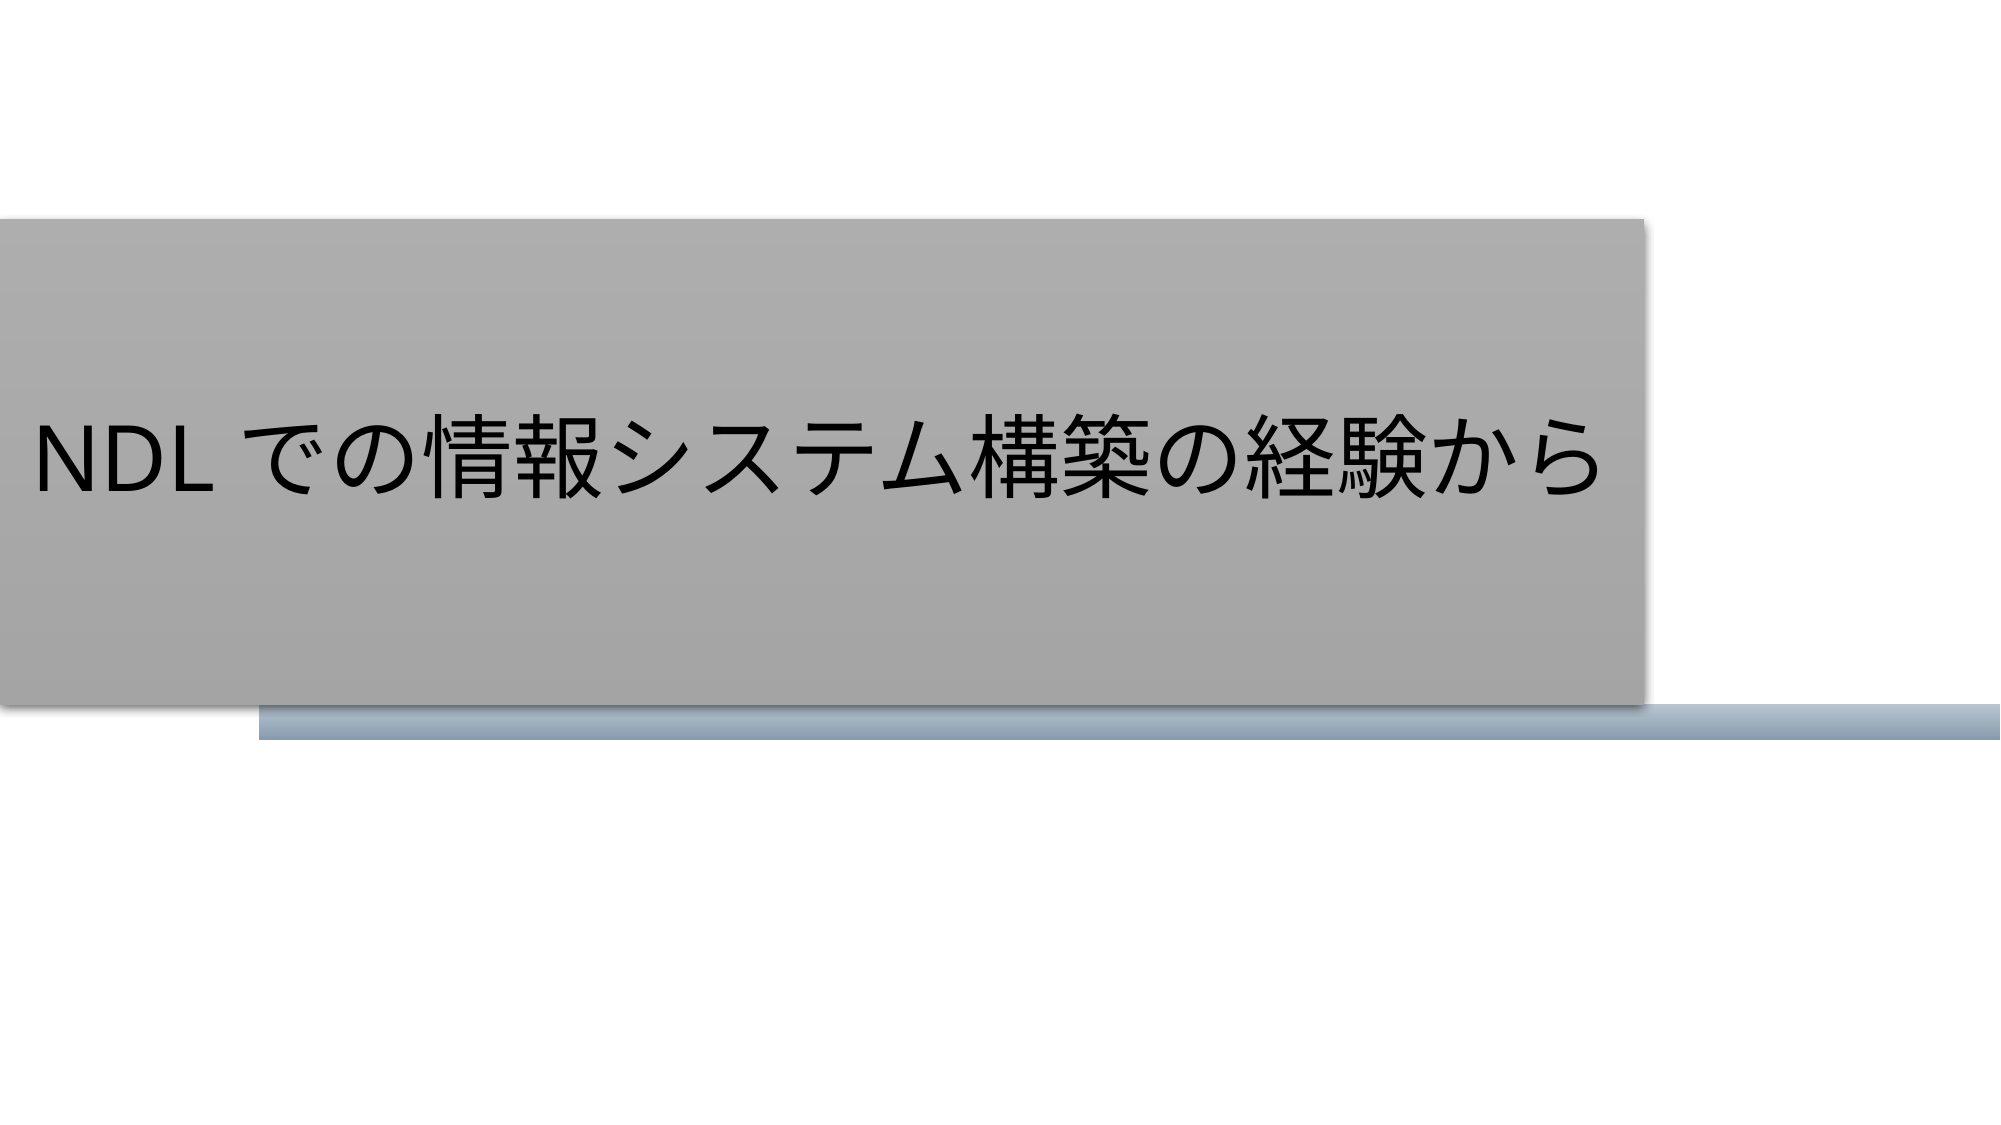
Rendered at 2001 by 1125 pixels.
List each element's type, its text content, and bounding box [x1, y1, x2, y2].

picture [259, 704, 2000, 740]
title NDLでの情報システム構築の経験から [0, 219, 1645, 705]
